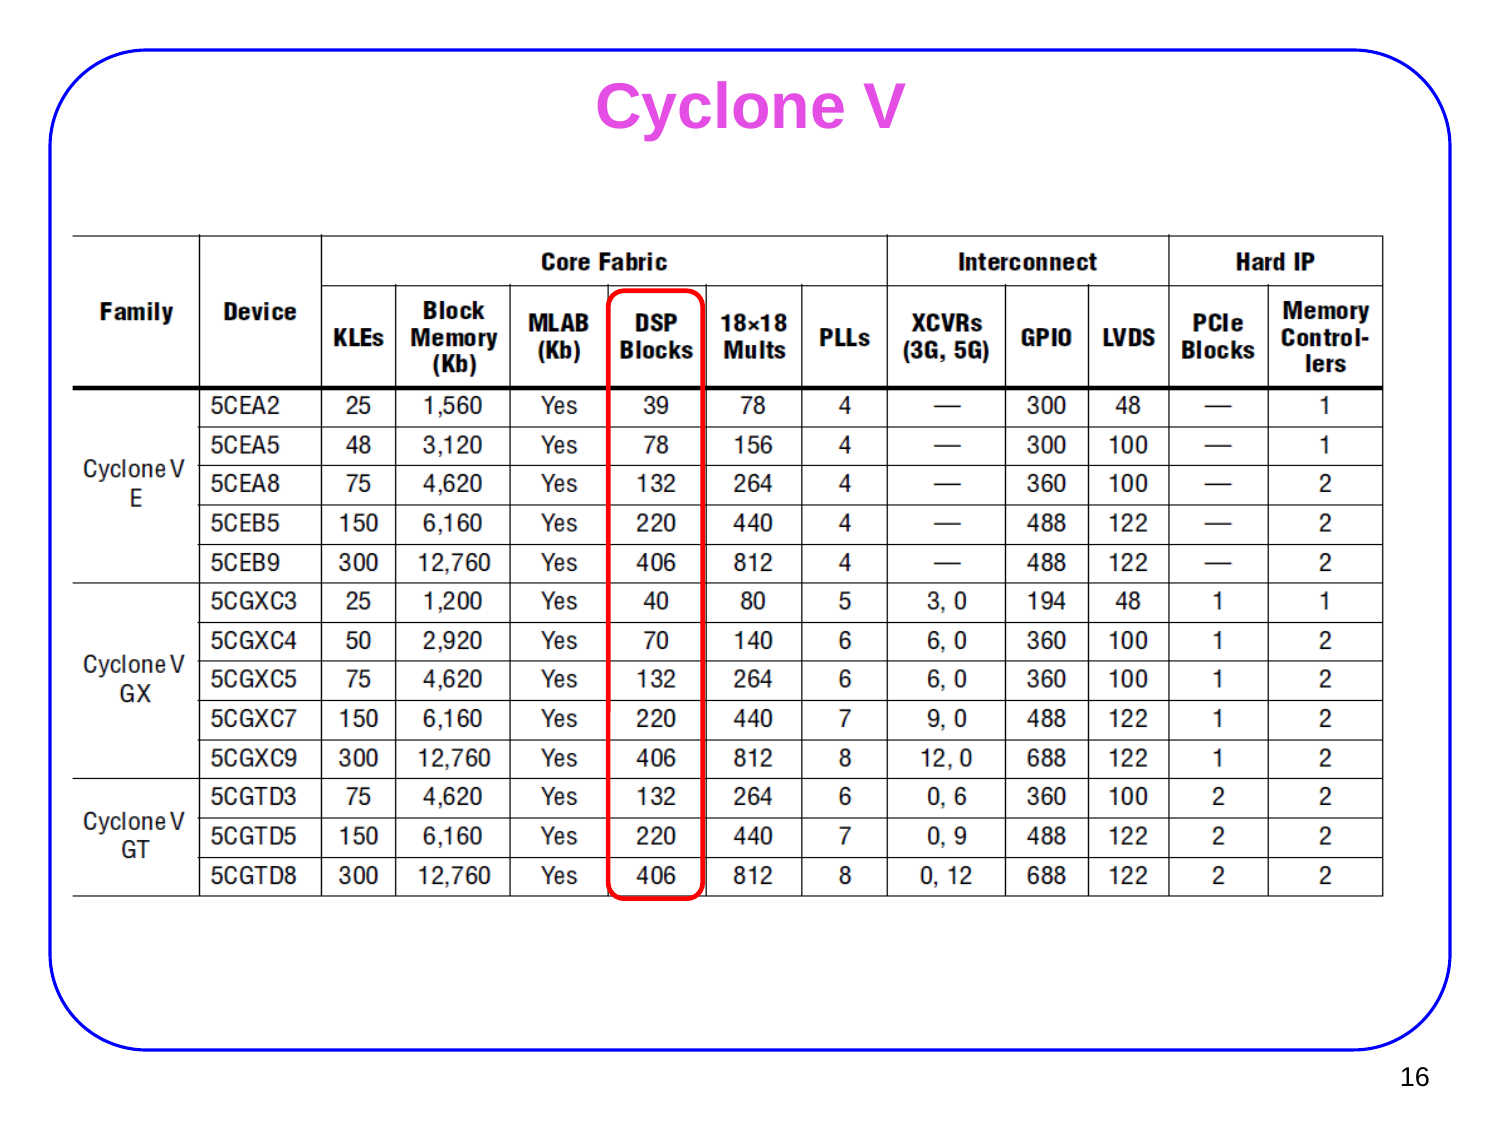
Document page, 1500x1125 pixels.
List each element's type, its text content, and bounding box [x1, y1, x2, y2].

slide_number 16 [1351, 1047, 1444, 1104]
title Cyclone V [113, 66, 1389, 140]
picture [72, 231, 1390, 899]
